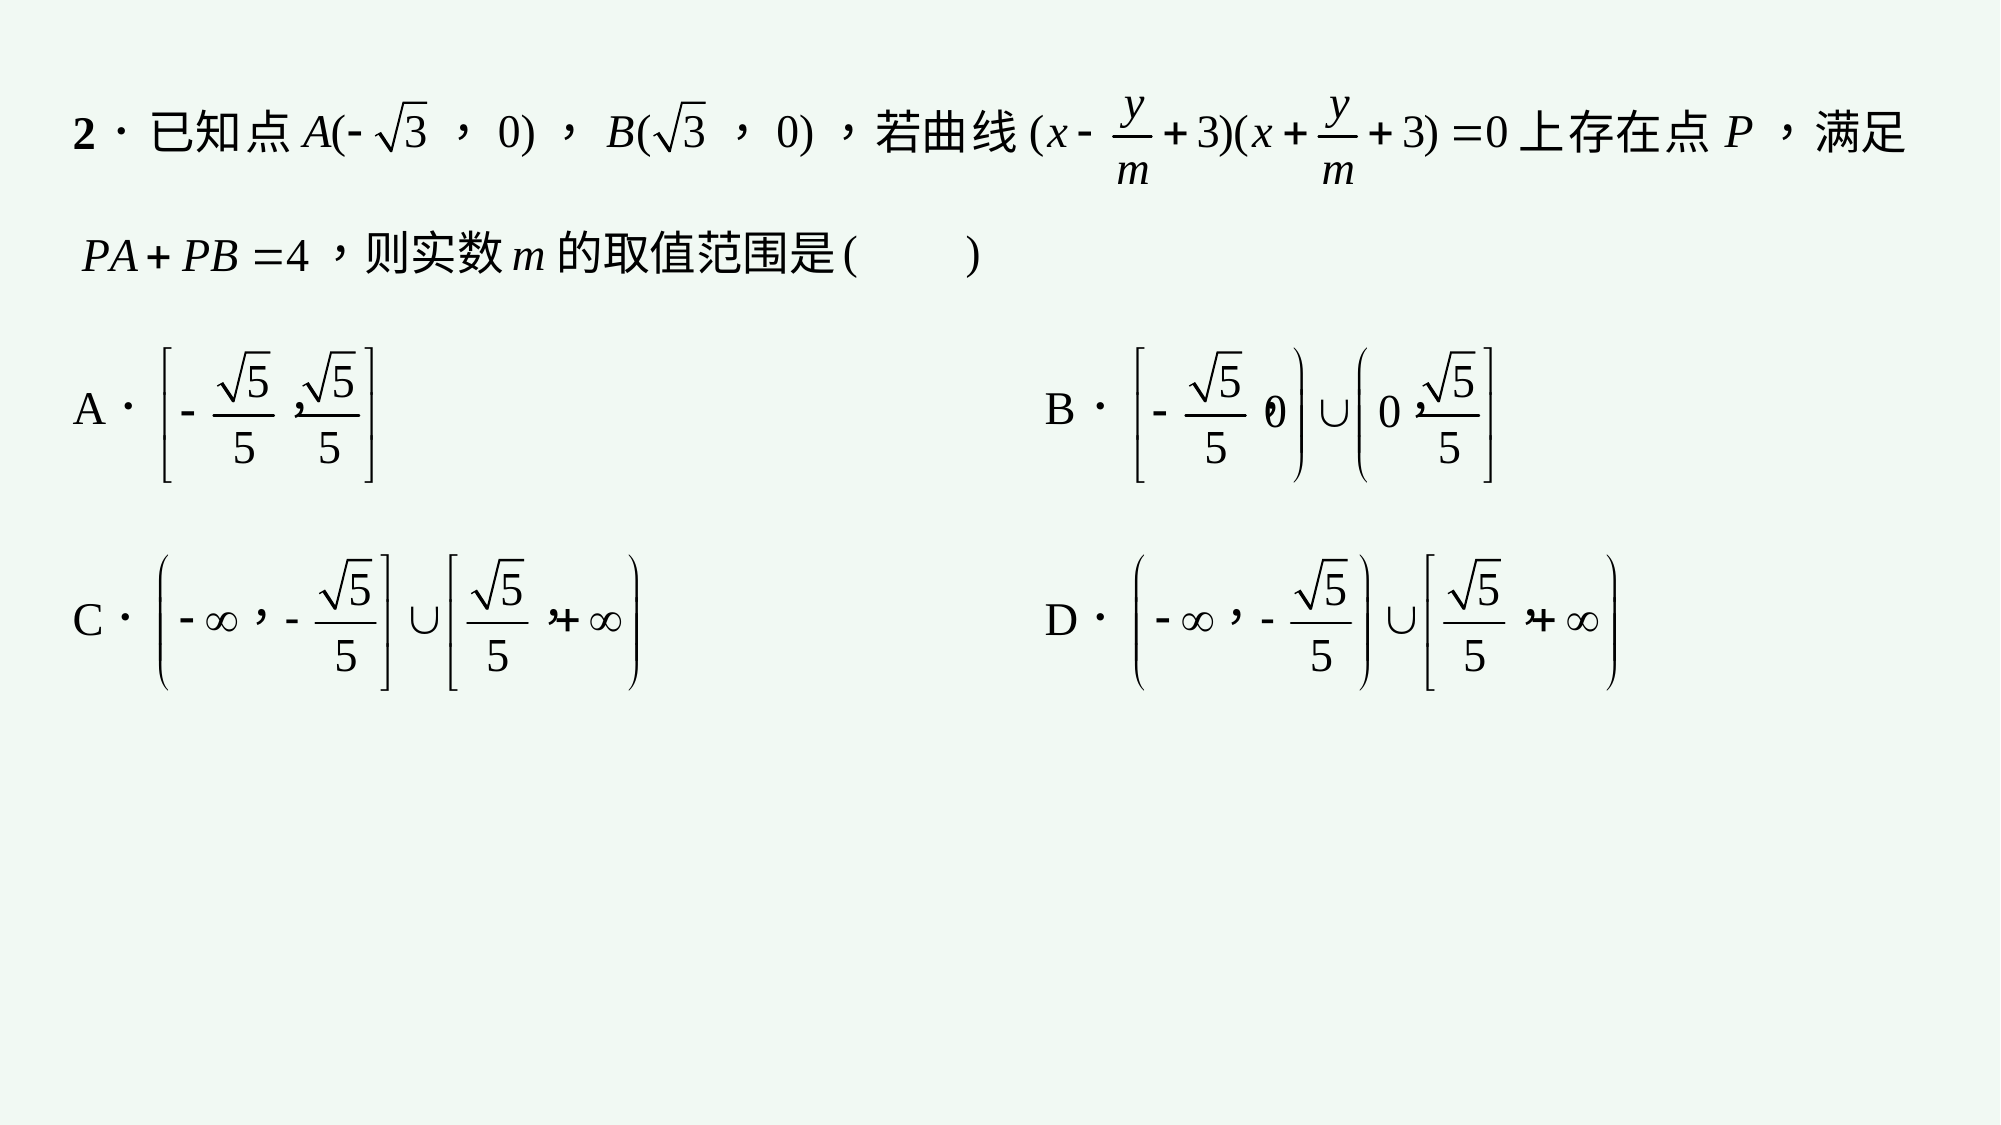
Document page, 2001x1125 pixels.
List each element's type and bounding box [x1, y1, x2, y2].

text_box [72, 65, 1911, 799]
